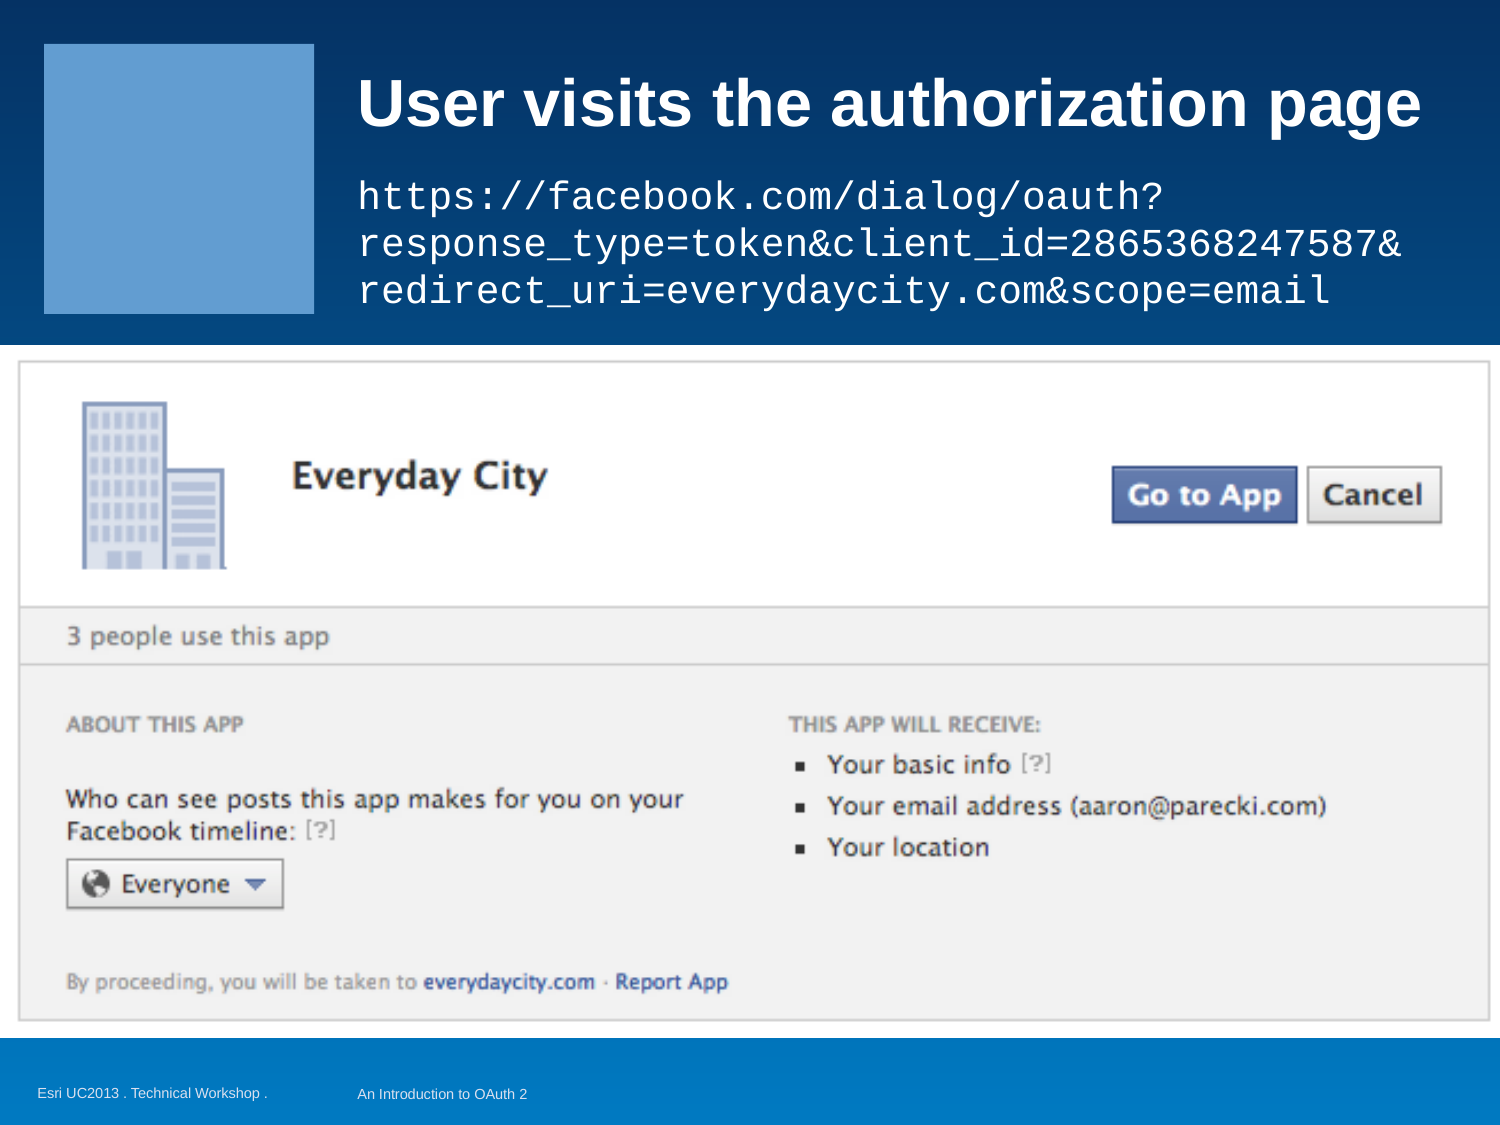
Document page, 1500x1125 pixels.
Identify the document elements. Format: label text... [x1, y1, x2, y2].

picture [0, 345, 1500, 1038]
list https://facebook.com/dialog/oauth?response_type=token&client_id=2865368247587&redirect_uri=everydaycity.com&scope=email [357, 169, 1425, 344]
title User visits the authorization page [357, 59, 1500, 139]
footer An Introduction to OAuth 2 [357, 1046, 1166, 1103]
